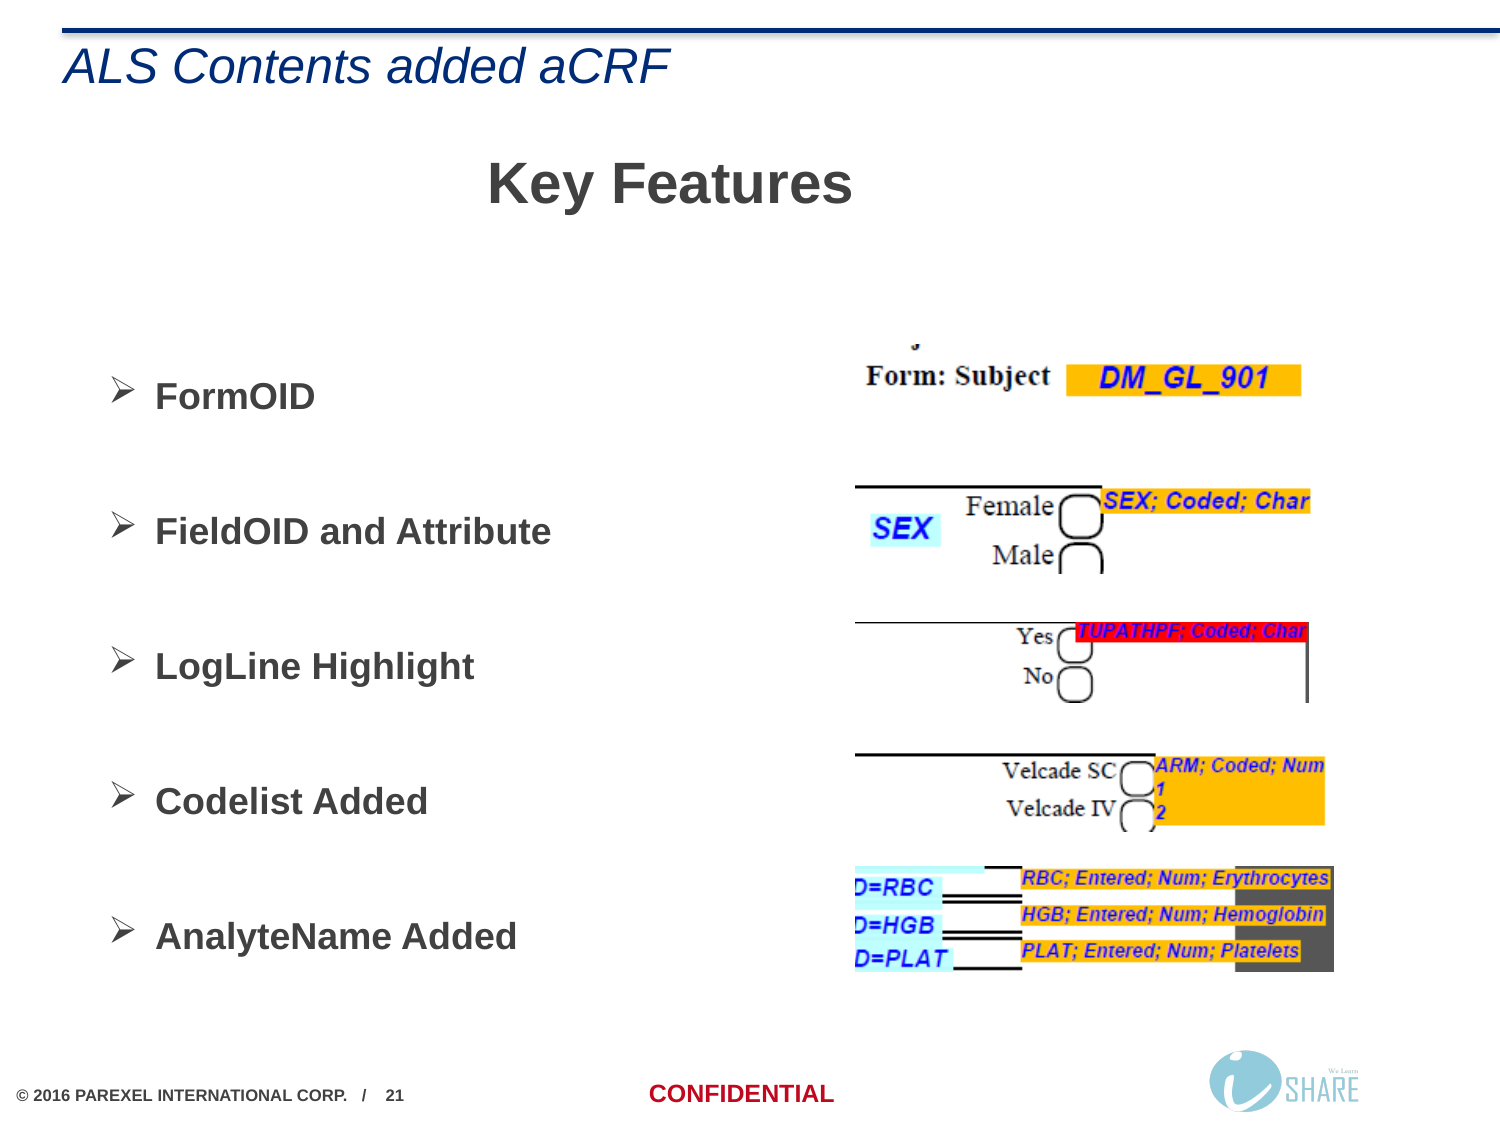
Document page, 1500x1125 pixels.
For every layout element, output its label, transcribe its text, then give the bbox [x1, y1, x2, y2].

text_box Key Features [93, 138, 1249, 223]
picture [855, 866, 1335, 972]
picture [855, 751, 1366, 832]
text_box FormOID FieldOID and Attribute LogLine Highlight Codelist Added AnalyteName Added [93, 274, 1372, 965]
picture [855, 622, 1310, 703]
picture [855, 344, 1372, 406]
picture [855, 484, 1332, 575]
picture [1159, 1042, 1411, 1125]
title ALS Contents added aCRF [63, 33, 1435, 157]
